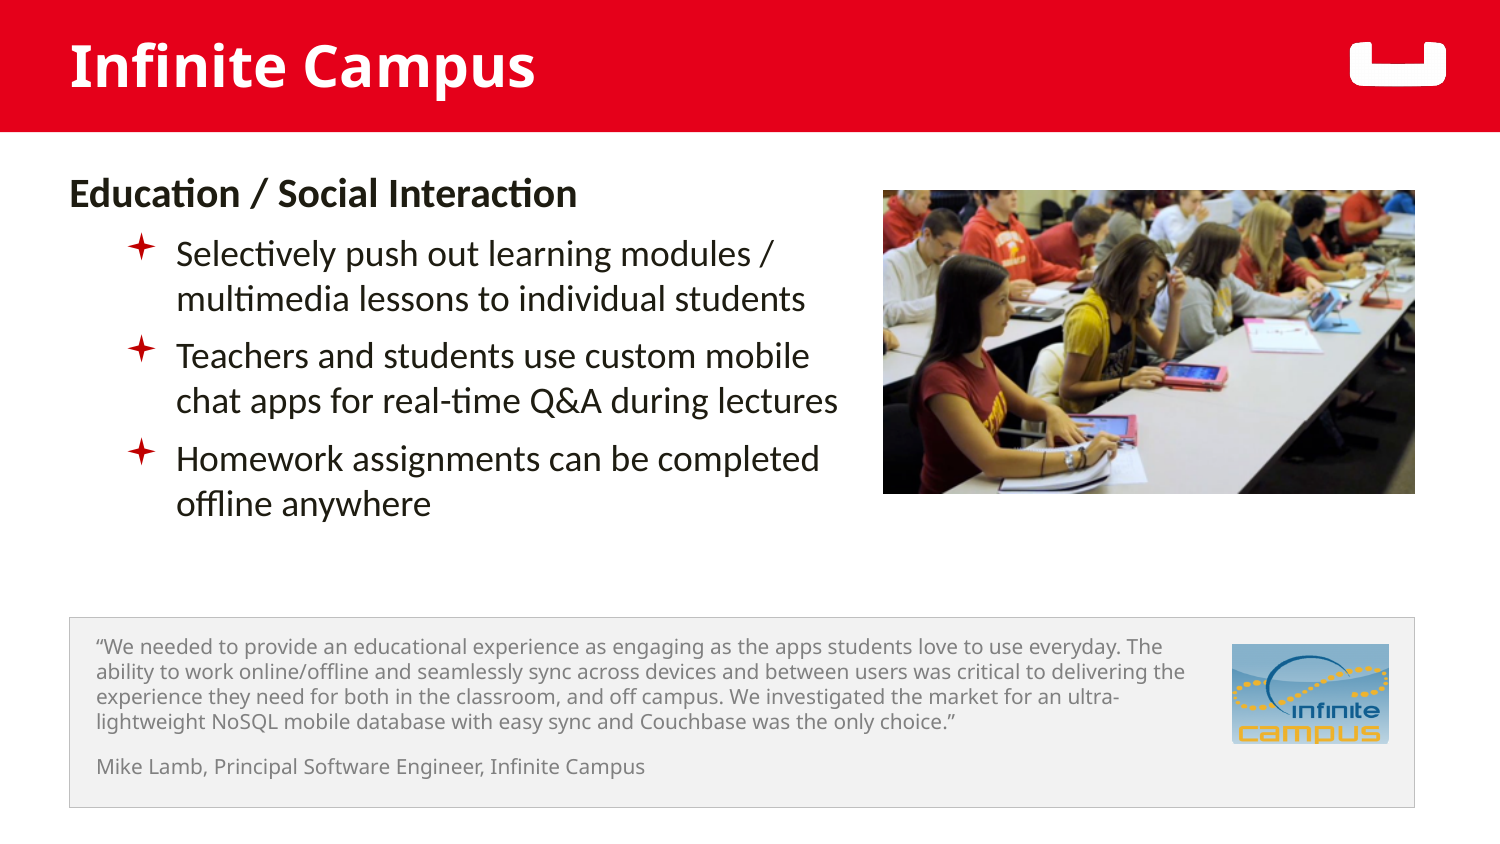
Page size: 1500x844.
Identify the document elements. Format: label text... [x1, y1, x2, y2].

text_box “We needed to provide an educational experience as engaging as the apps students love to use everyday. The ability to work online/offline and seamlessly sync across devices and between users was critical to delivering the experience they need for both in the classroom, and off campus. We investigated the market for an ultra-lightweight NoSQL mobile database with easy sync and Couchbase was the only choice.” Mike Lamb, Principal Software Engineer, Infinite Campus [96, 633, 1221, 779]
text_box [0, 0, 1500, 133]
text_box Education / Social Interaction Selectively push out learning modules / multimedia lessons to individual students Teachers and students use custom mobile chat apps for real-time Q&A during lectures Homework assignments can be completed offline anywhere [69, 166, 847, 524]
text_box Infinite Campus [70, 29, 1221, 100]
picture [883, 189, 1416, 494]
picture [1346, 38, 1452, 91]
picture [1231, 644, 1389, 744]
text_box [69, 617, 1415, 808]
